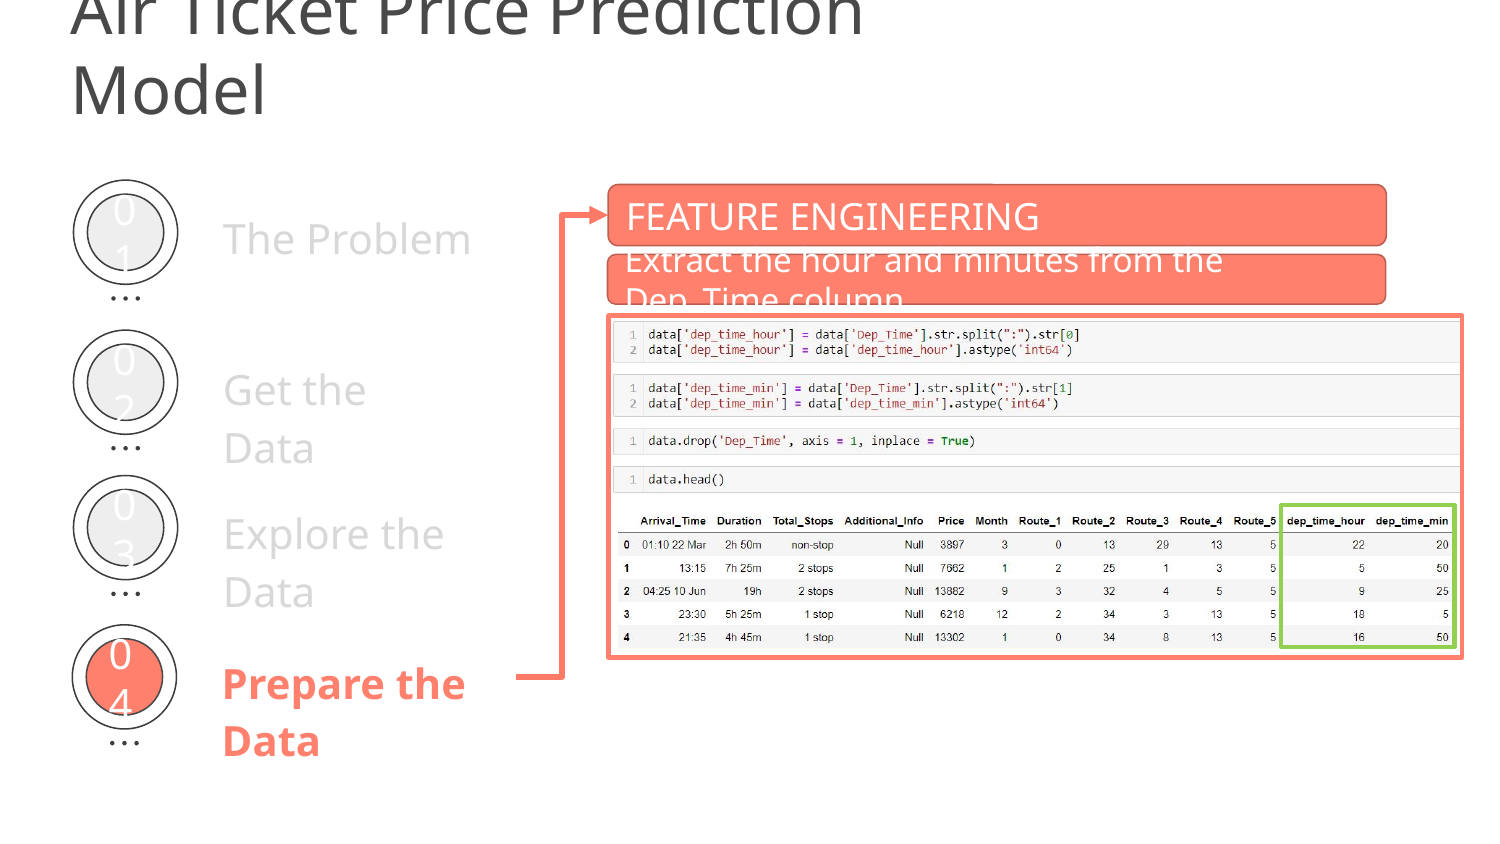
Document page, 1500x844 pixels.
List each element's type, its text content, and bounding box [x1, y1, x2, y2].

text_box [72, 624, 177, 730]
text_box Air Ticket Price Prediction Model [55, 38, 942, 143]
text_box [515, 214, 609, 678]
subtitle The Problem [207, 190, 517, 275]
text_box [610, 317, 1460, 656]
text_box Extract the hour and minutes from the Dep_Time column [613, 252, 1388, 307]
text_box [73, 329, 178, 451]
text_box FEATURE ENGINEERING [606, 182, 1389, 248]
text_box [73, 179, 178, 301]
subtitle Explore the Data [207, 485, 510, 570]
subtitle Get the Data [207, 341, 454, 426]
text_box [109, 740, 139, 746]
subtitle Prepare the Data [206, 635, 517, 719]
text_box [73, 475, 178, 597]
